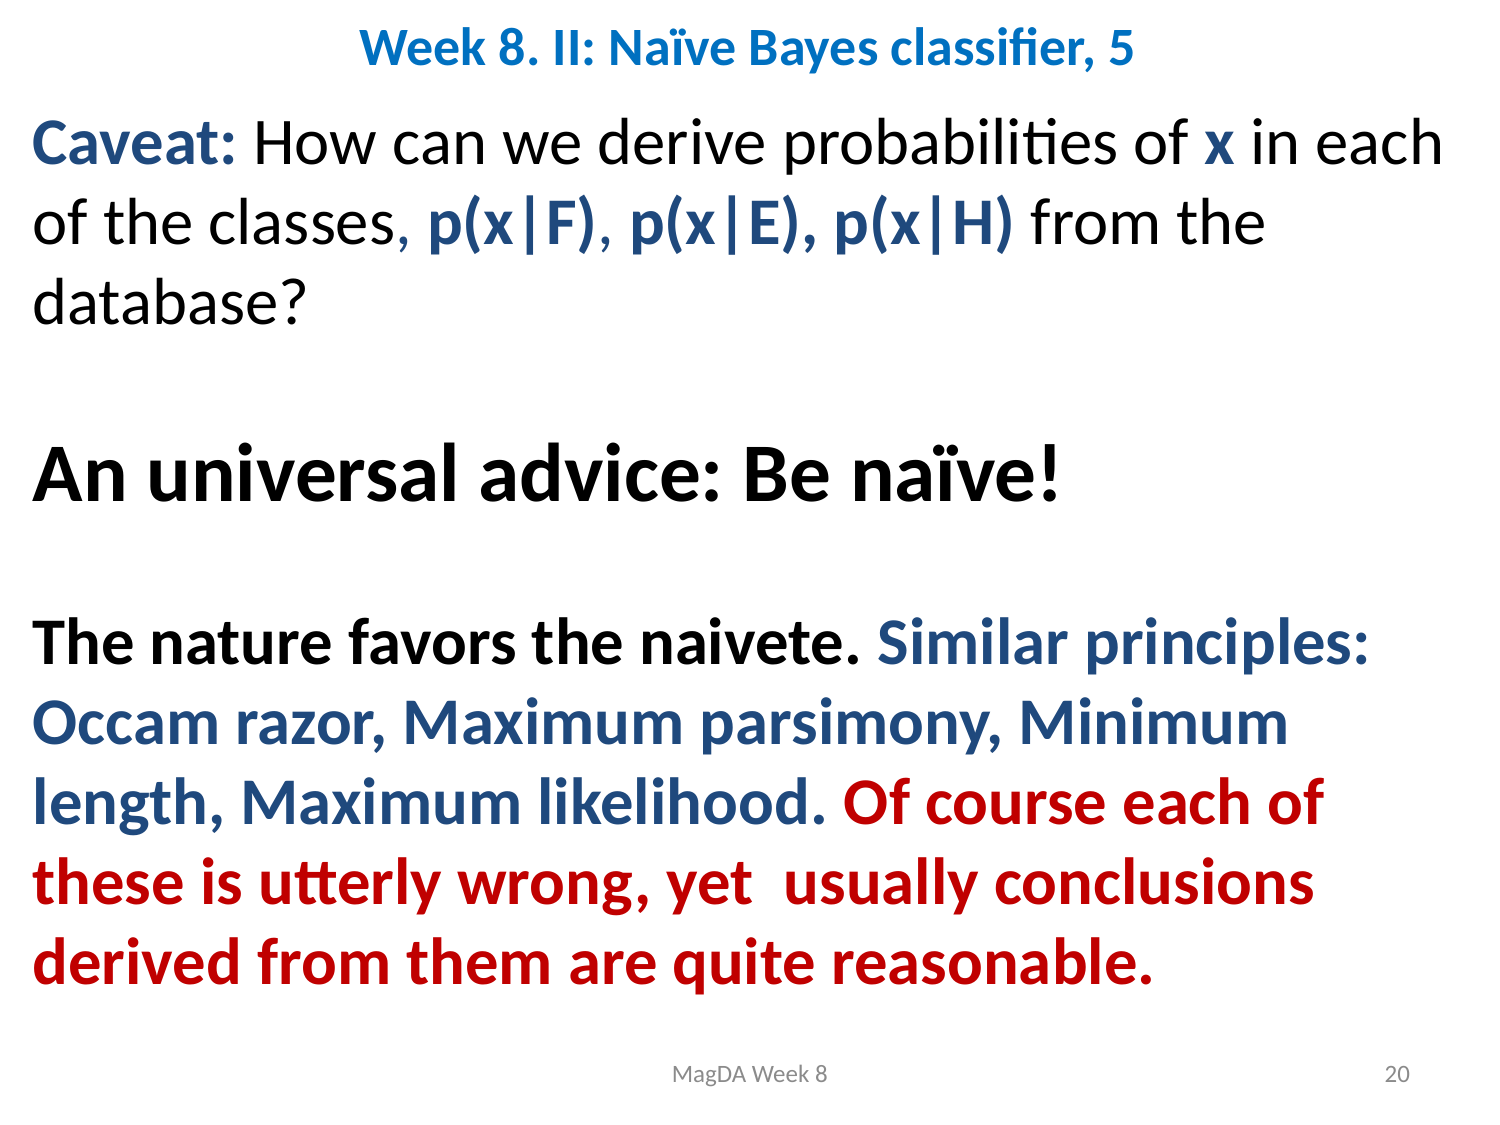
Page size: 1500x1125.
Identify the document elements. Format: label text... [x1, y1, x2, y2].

list Caveat: How can we derive probabilities of x in each of the classes, p(x|F), p(x|E), p(x|H) from the database? An universal advice: Be naïve! The nature favors the naivete. Similar principles: Occam razor, Maximum parsimony, Minimum length, Maximum likelihood. Of course each of these is utterly wrong, yet usually conclusions derived from them are quite reasonable. [17, 90, 1483, 1125]
slide_number 20 [1074, 1042, 1425, 1103]
title Week 8. II: Naïve Bayes classifier, 5 [29, 3, 1466, 85]
footer MagDA Week 8 [512, 1042, 988, 1103]
